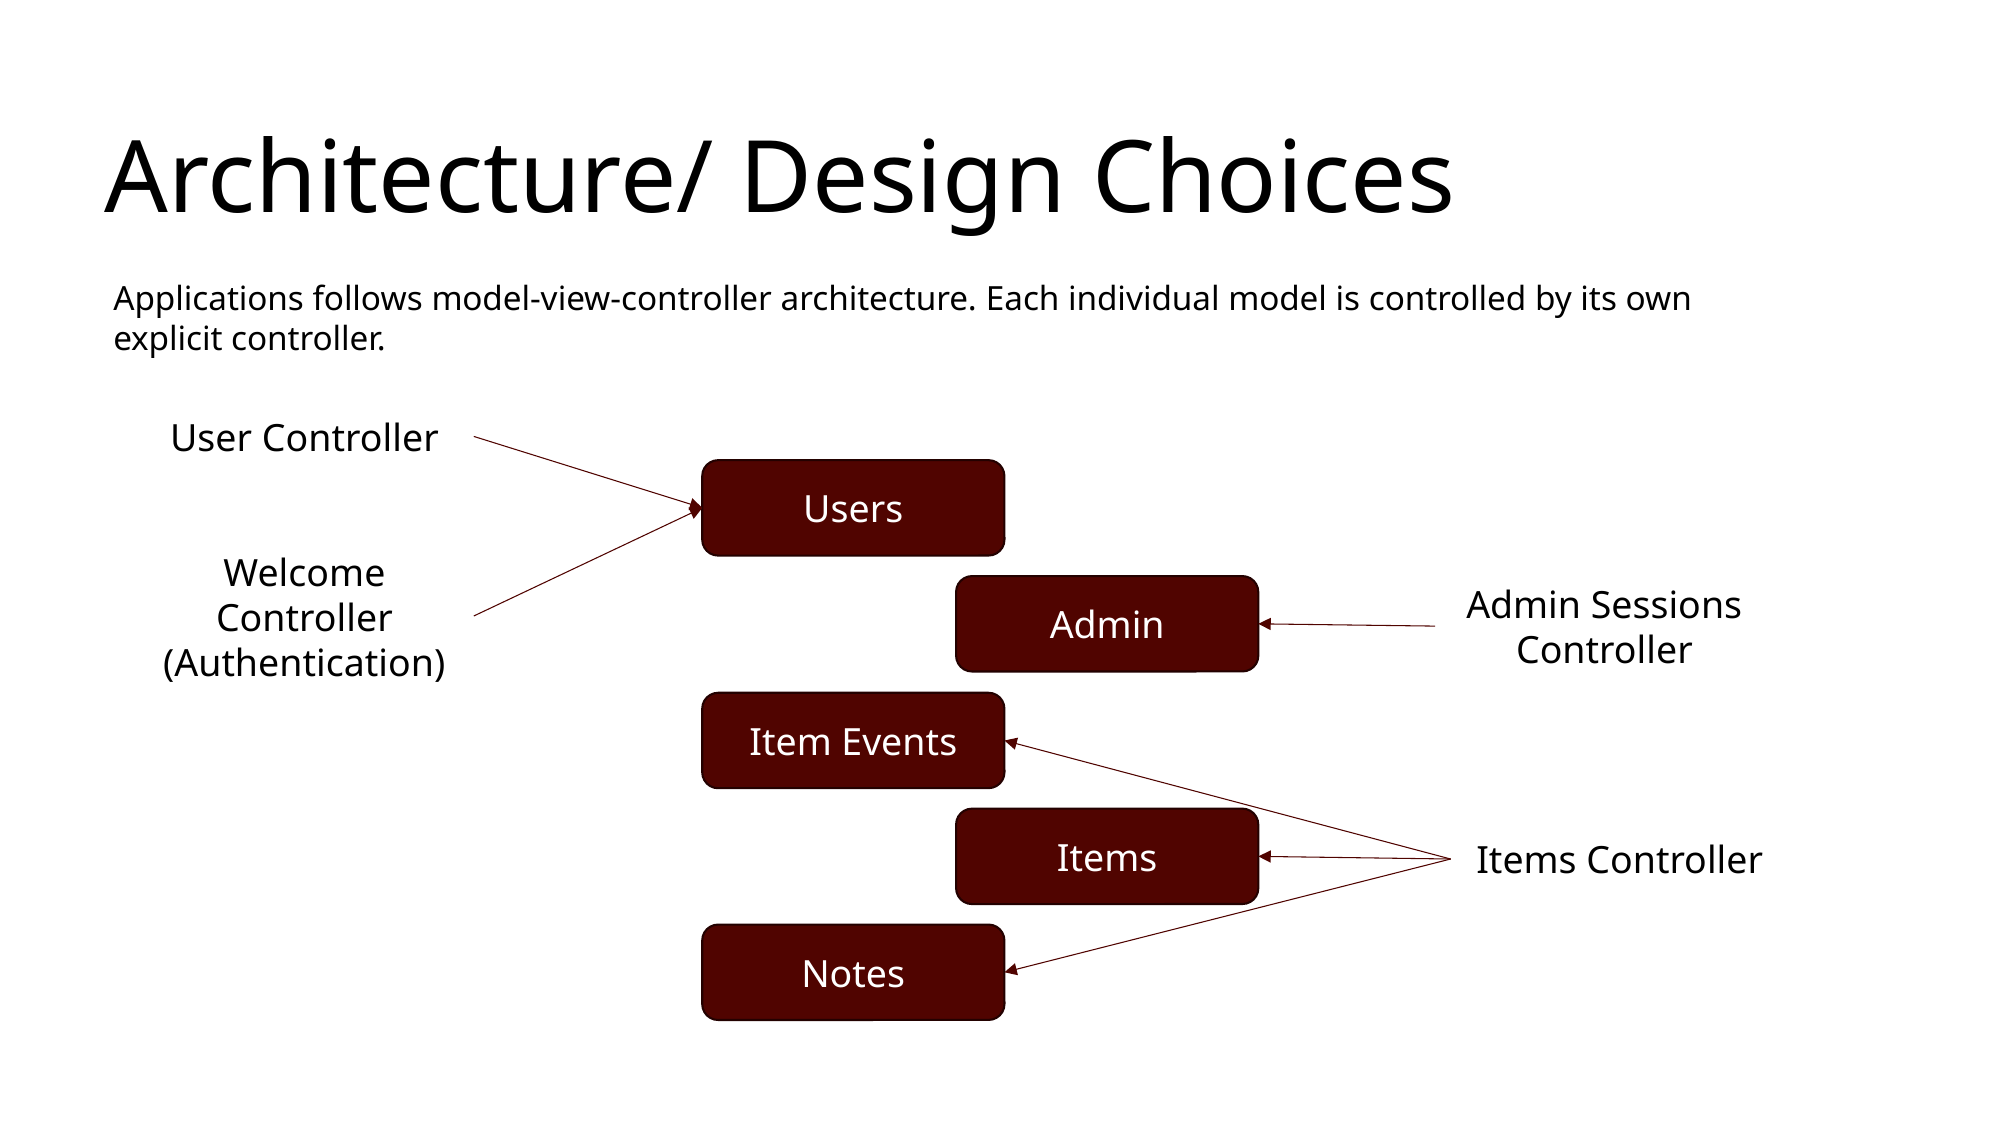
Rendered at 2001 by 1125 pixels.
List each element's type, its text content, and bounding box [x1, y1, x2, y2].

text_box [473, 507, 703, 617]
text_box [1258, 623, 1436, 627]
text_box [1004, 740, 1451, 860]
text_box Item Events [701, 691, 1006, 790]
text_box Users [703, 459, 1006, 557]
text_box Items Controller [1451, 829, 1790, 889]
text_box Notes [701, 923, 1006, 1022]
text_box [1004, 860, 1451, 973]
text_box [473, 436, 703, 507]
text_box Welcome Controller (Authentication) [135, 541, 474, 691]
text_box User Controller [135, 406, 474, 467]
text_box Applications follows model-view-controller architecture. Each individual model is controlled by its own explicit controller. [98, 275, 1820, 359]
text_box Items [955, 807, 1004, 906]
text_box Admin [955, 575, 1260, 673]
text_box Admin Sessions Controller [1435, 573, 1774, 679]
text_box Architecture/ Design Choices [89, 105, 1714, 260]
